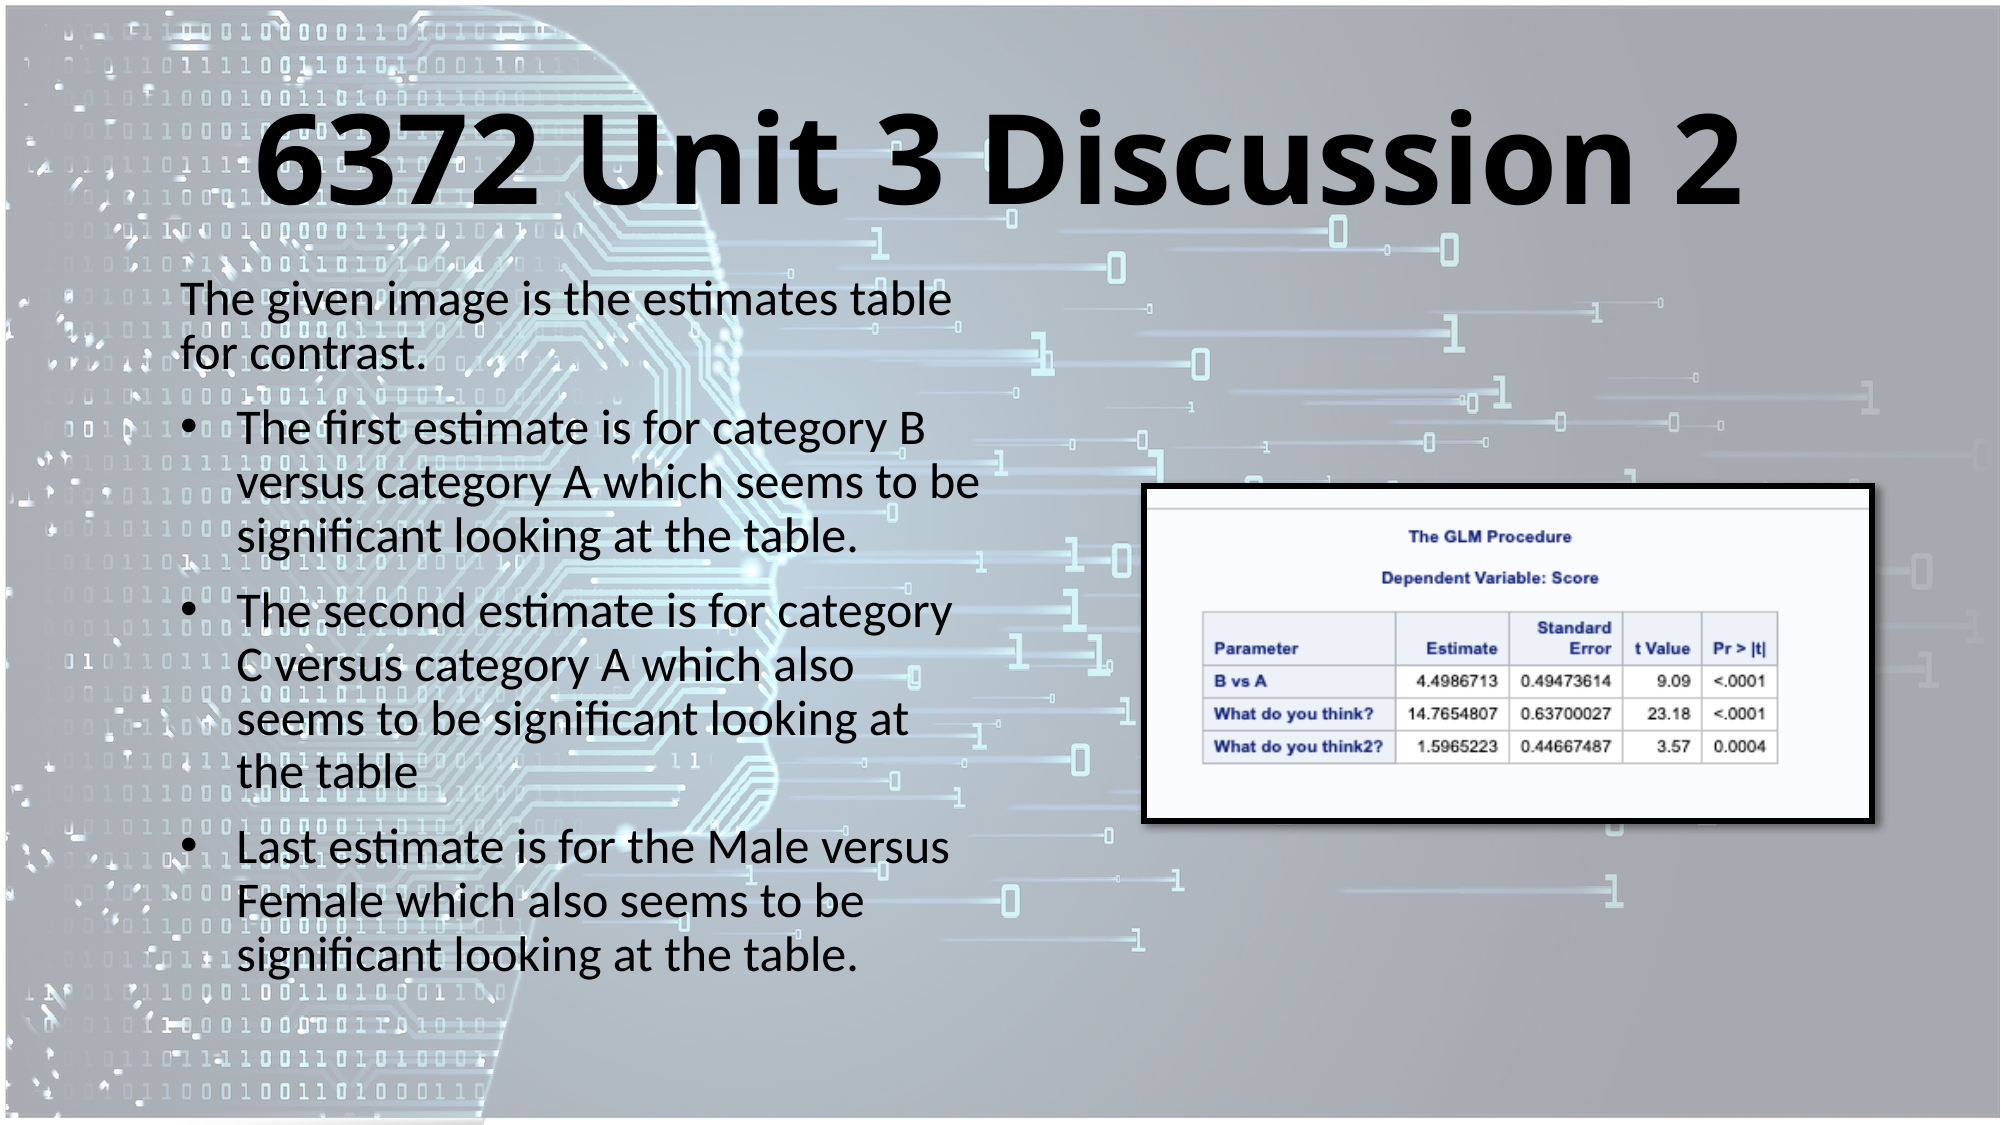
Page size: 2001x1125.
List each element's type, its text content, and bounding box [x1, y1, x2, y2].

title 6372 Unit 3 Discussion 2 [165, 0, 1835, 239]
picture [1146, 488, 1870, 818]
subtitle The given image is the estimates table for contrast. The first estimate is for category B versus category A which seems to be significant looking at the table. The second estimate is for category C versus category A which also seems to be significant looking at the table Last estimate is for the Male versus Female which also seems to be significant looking at the table. [165, 264, 1000, 1086]
